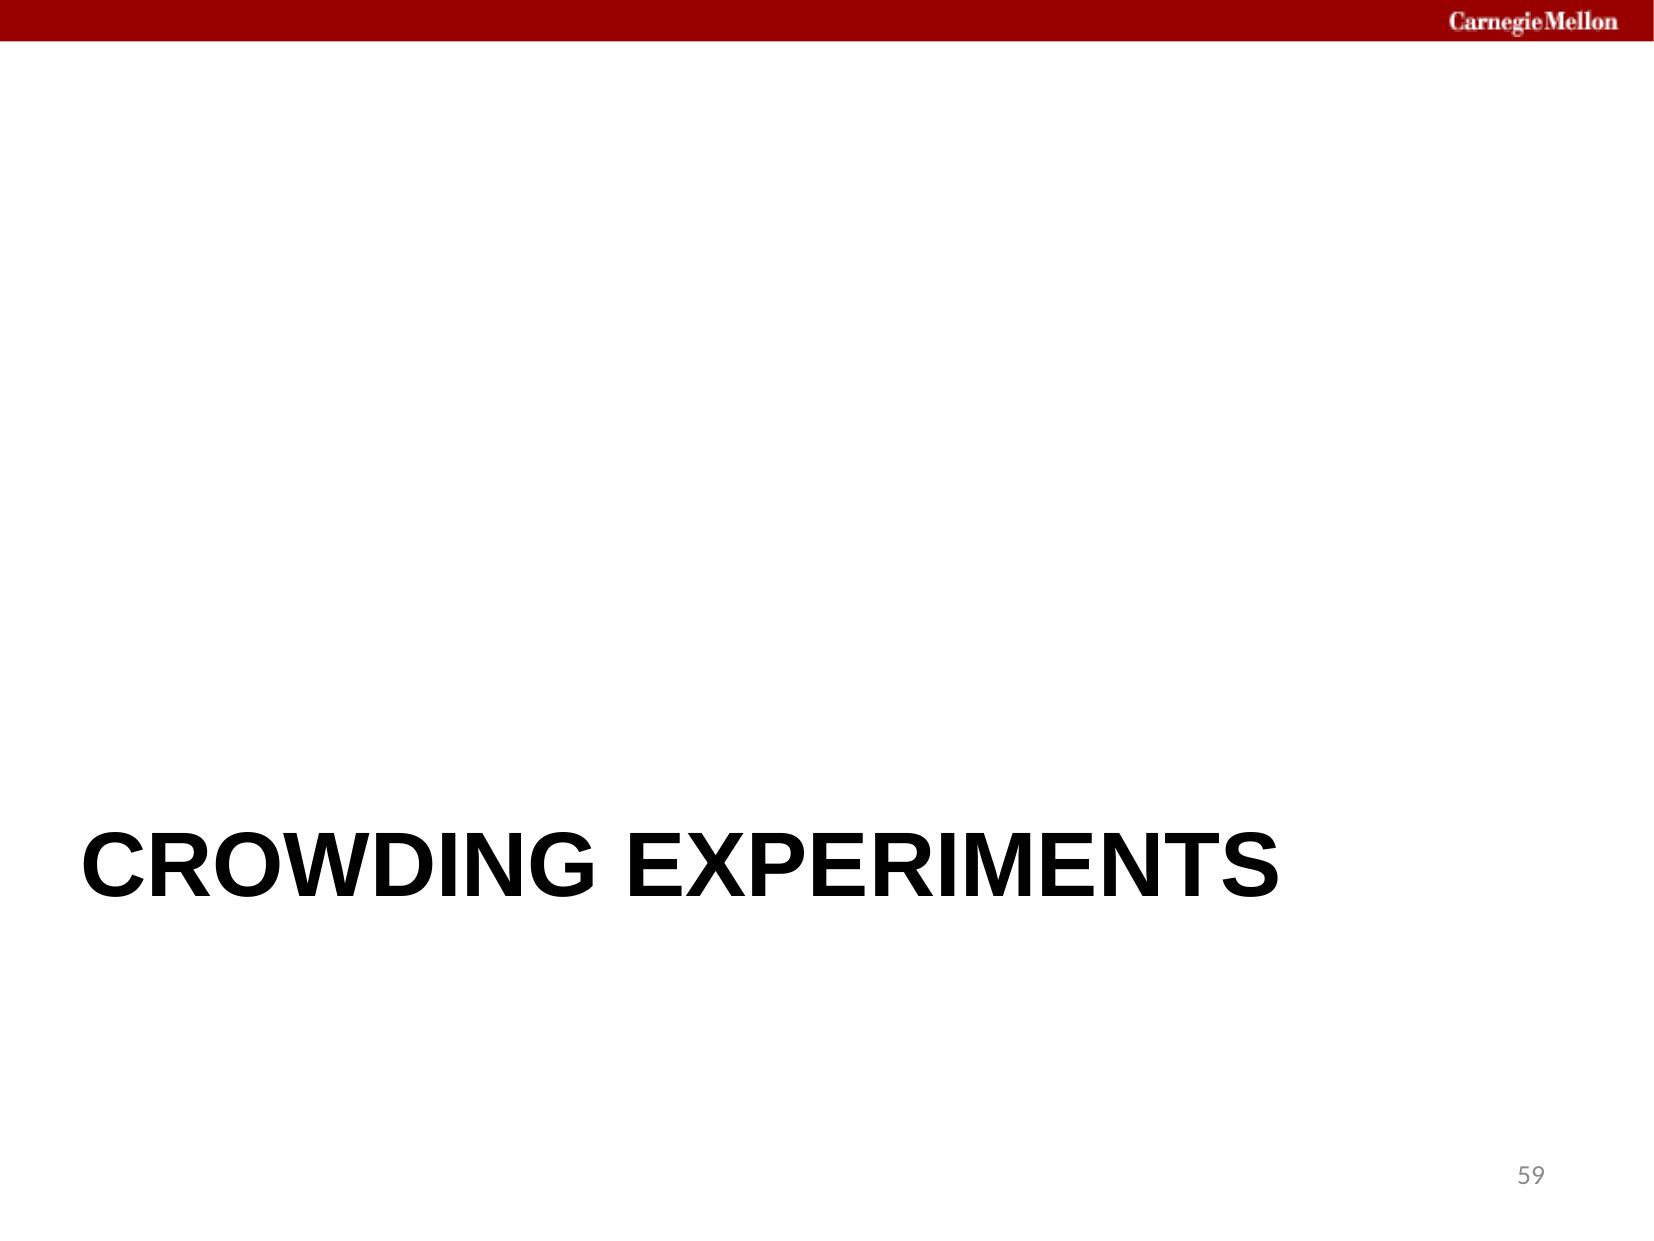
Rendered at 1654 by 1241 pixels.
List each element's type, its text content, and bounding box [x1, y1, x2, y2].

picture [1448, 5, 1626, 37]
text_box 59 [1447, 1156, 1545, 1241]
title CROWDING Experiments [63, 796, 1606, 1044]
